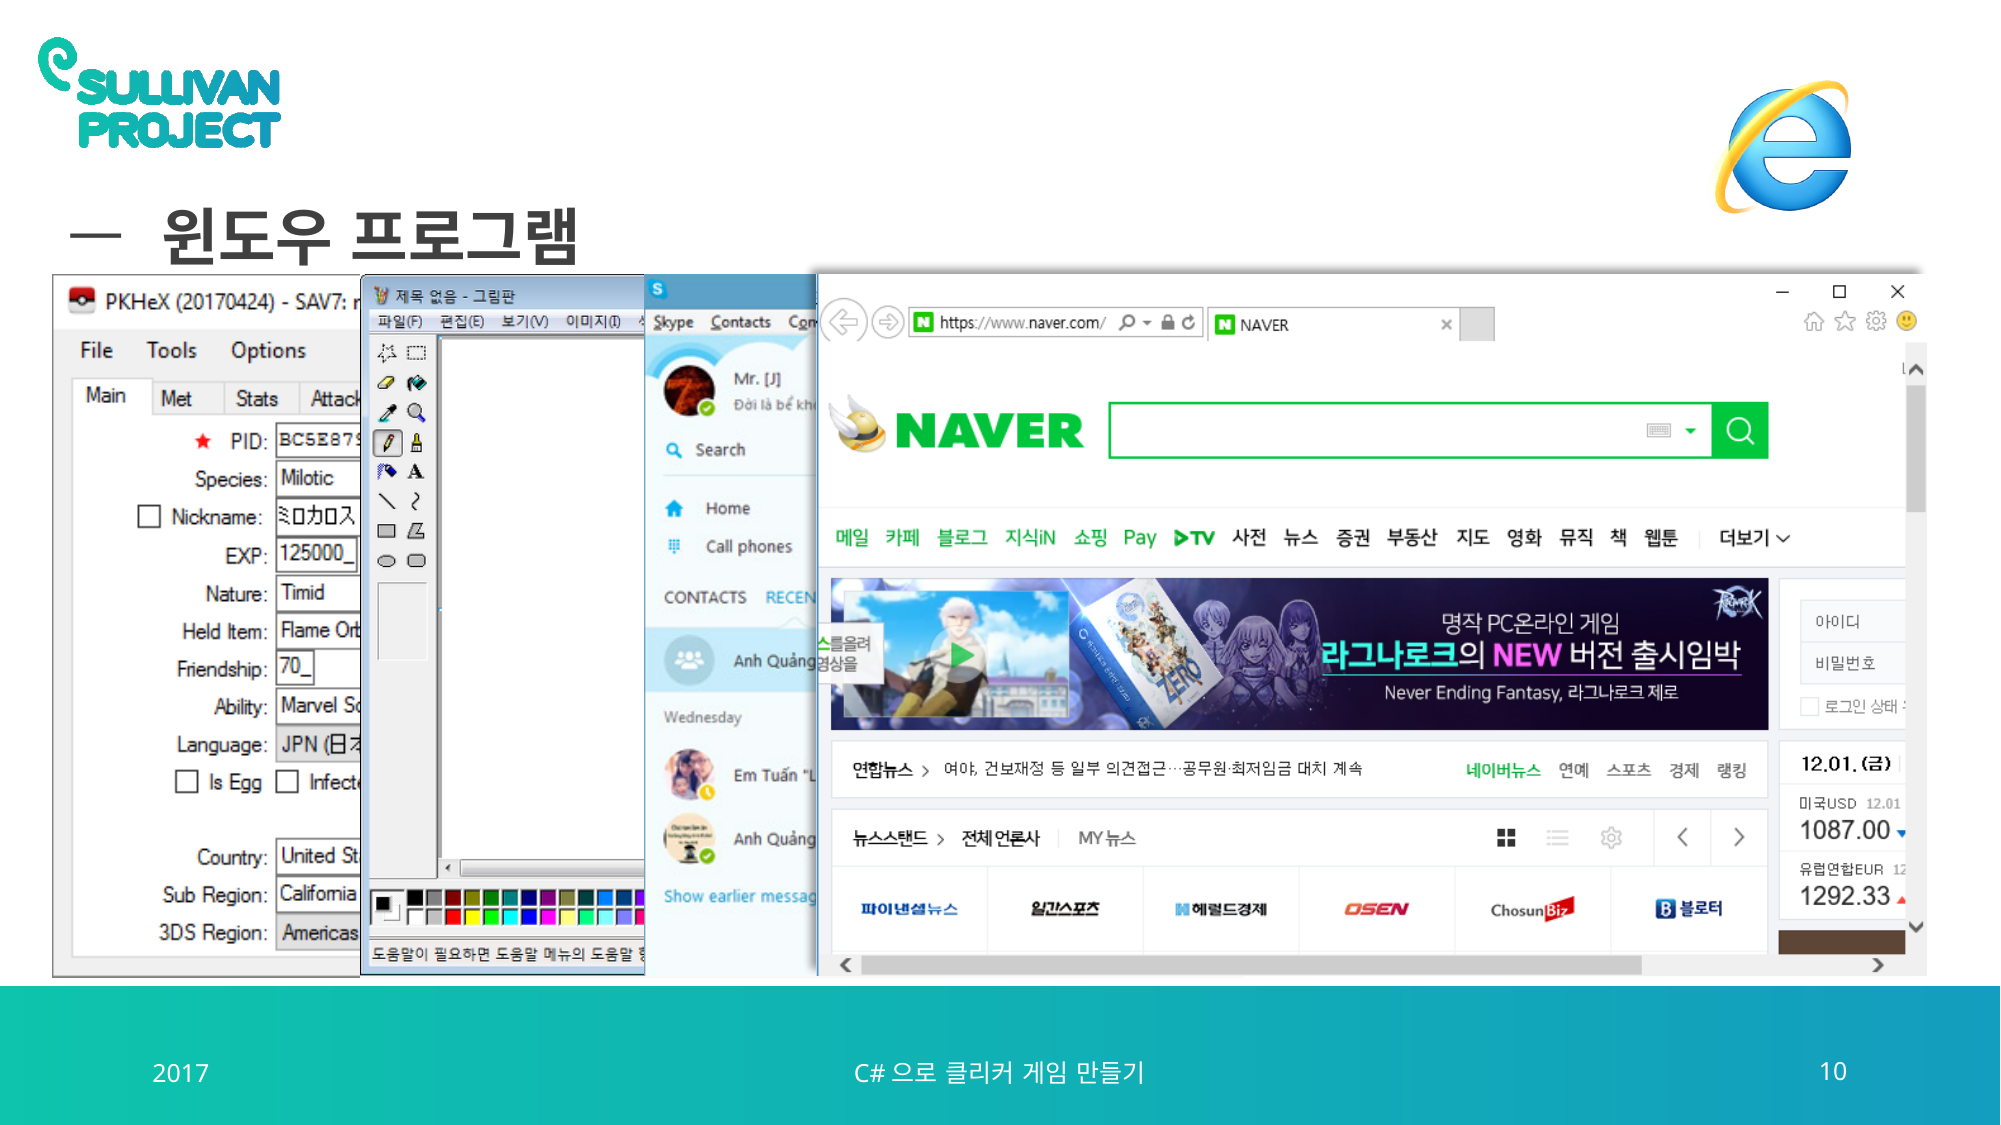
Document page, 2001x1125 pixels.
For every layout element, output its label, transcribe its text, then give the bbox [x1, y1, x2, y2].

picture [52, 274, 1927, 978]
picture [1704, 71, 1856, 223]
picture [38, 37, 281, 148]
footer C#으로 클리커 게임 만들기 [662, 1042, 1338, 1103]
slide_number 10 [1412, 1042, 1863, 1103]
slide_number 2017 [137, 1042, 588, 1103]
title 윈도우 프로그램 [52, 171, 1000, 274]
